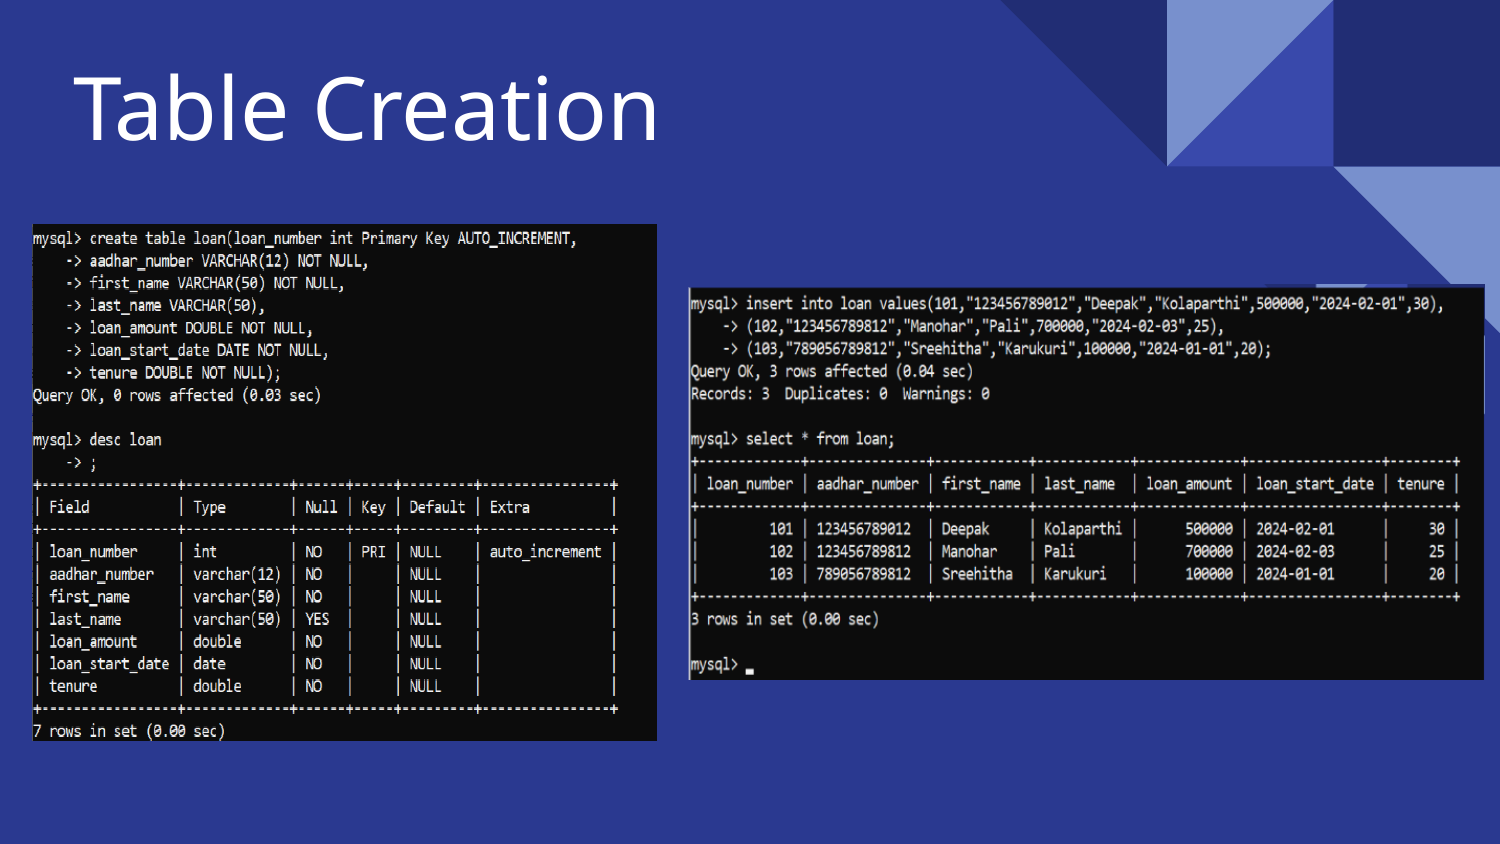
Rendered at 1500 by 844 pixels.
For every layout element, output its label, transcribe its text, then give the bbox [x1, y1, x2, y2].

picture [686, 284, 1486, 681]
title Table Creation [58, 35, 1407, 174]
picture [32, 223, 657, 741]
